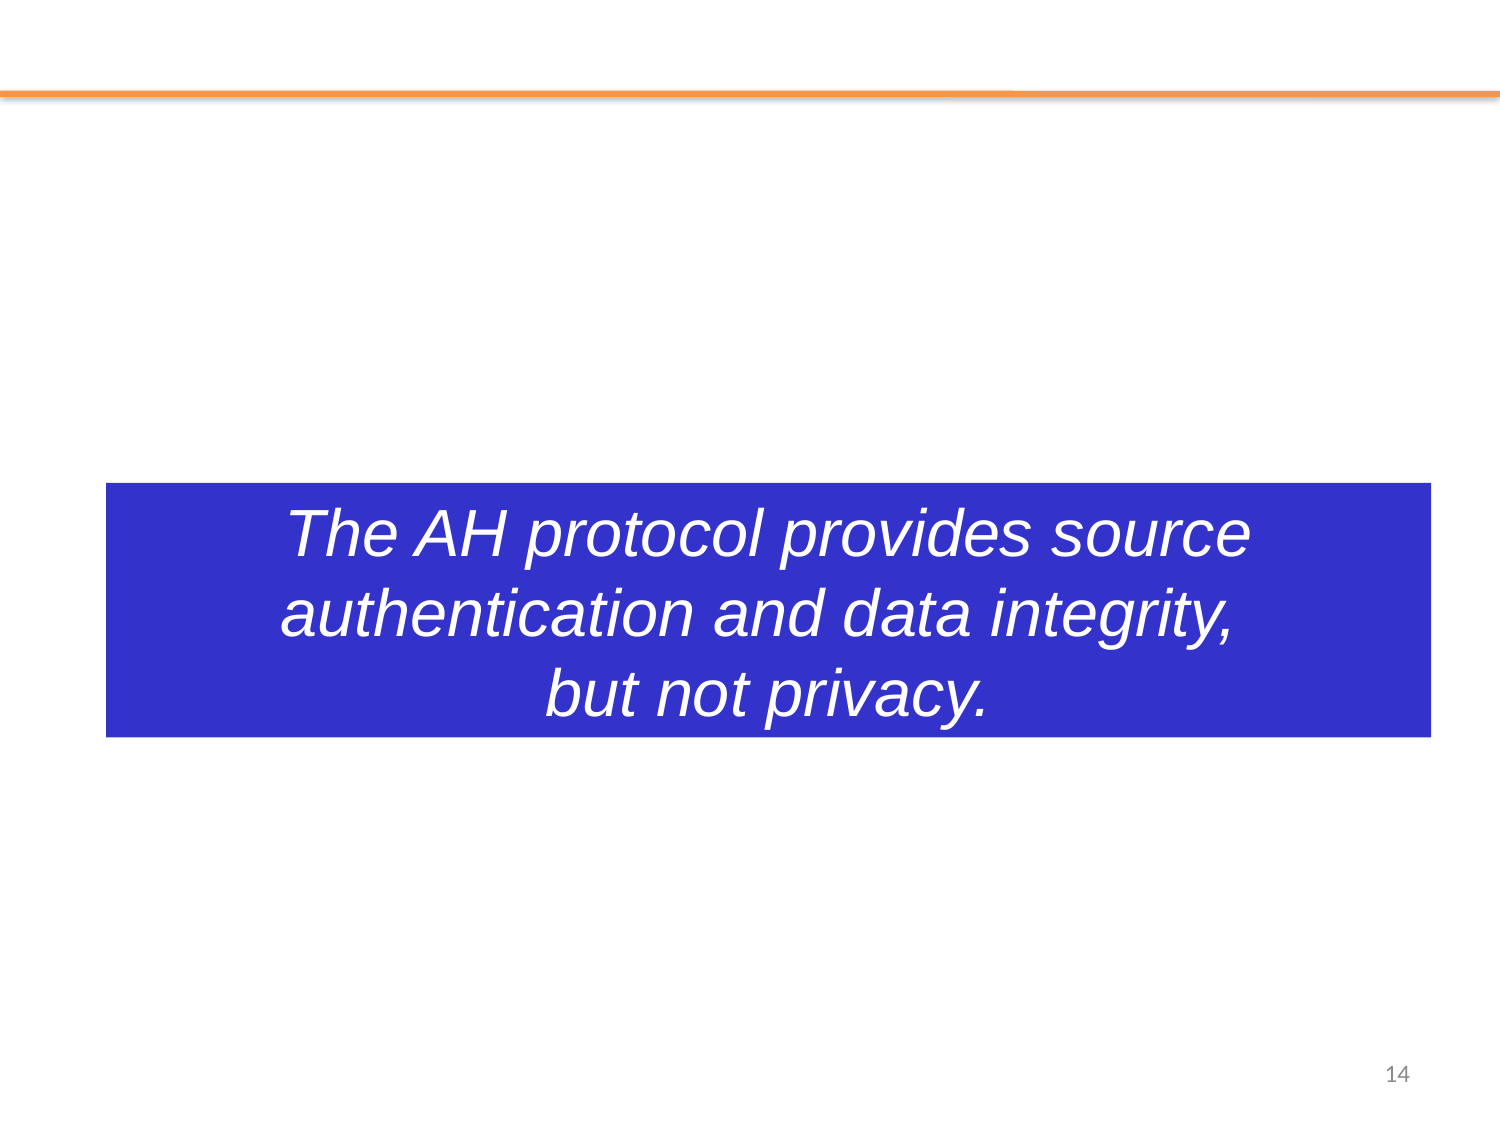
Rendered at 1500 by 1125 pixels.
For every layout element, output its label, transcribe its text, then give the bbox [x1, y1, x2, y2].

slide_number 14 [1074, 1042, 1425, 1103]
text_box The AH protocol provides source authentication and data integrity, but not privacy. [106, 482, 1432, 738]
